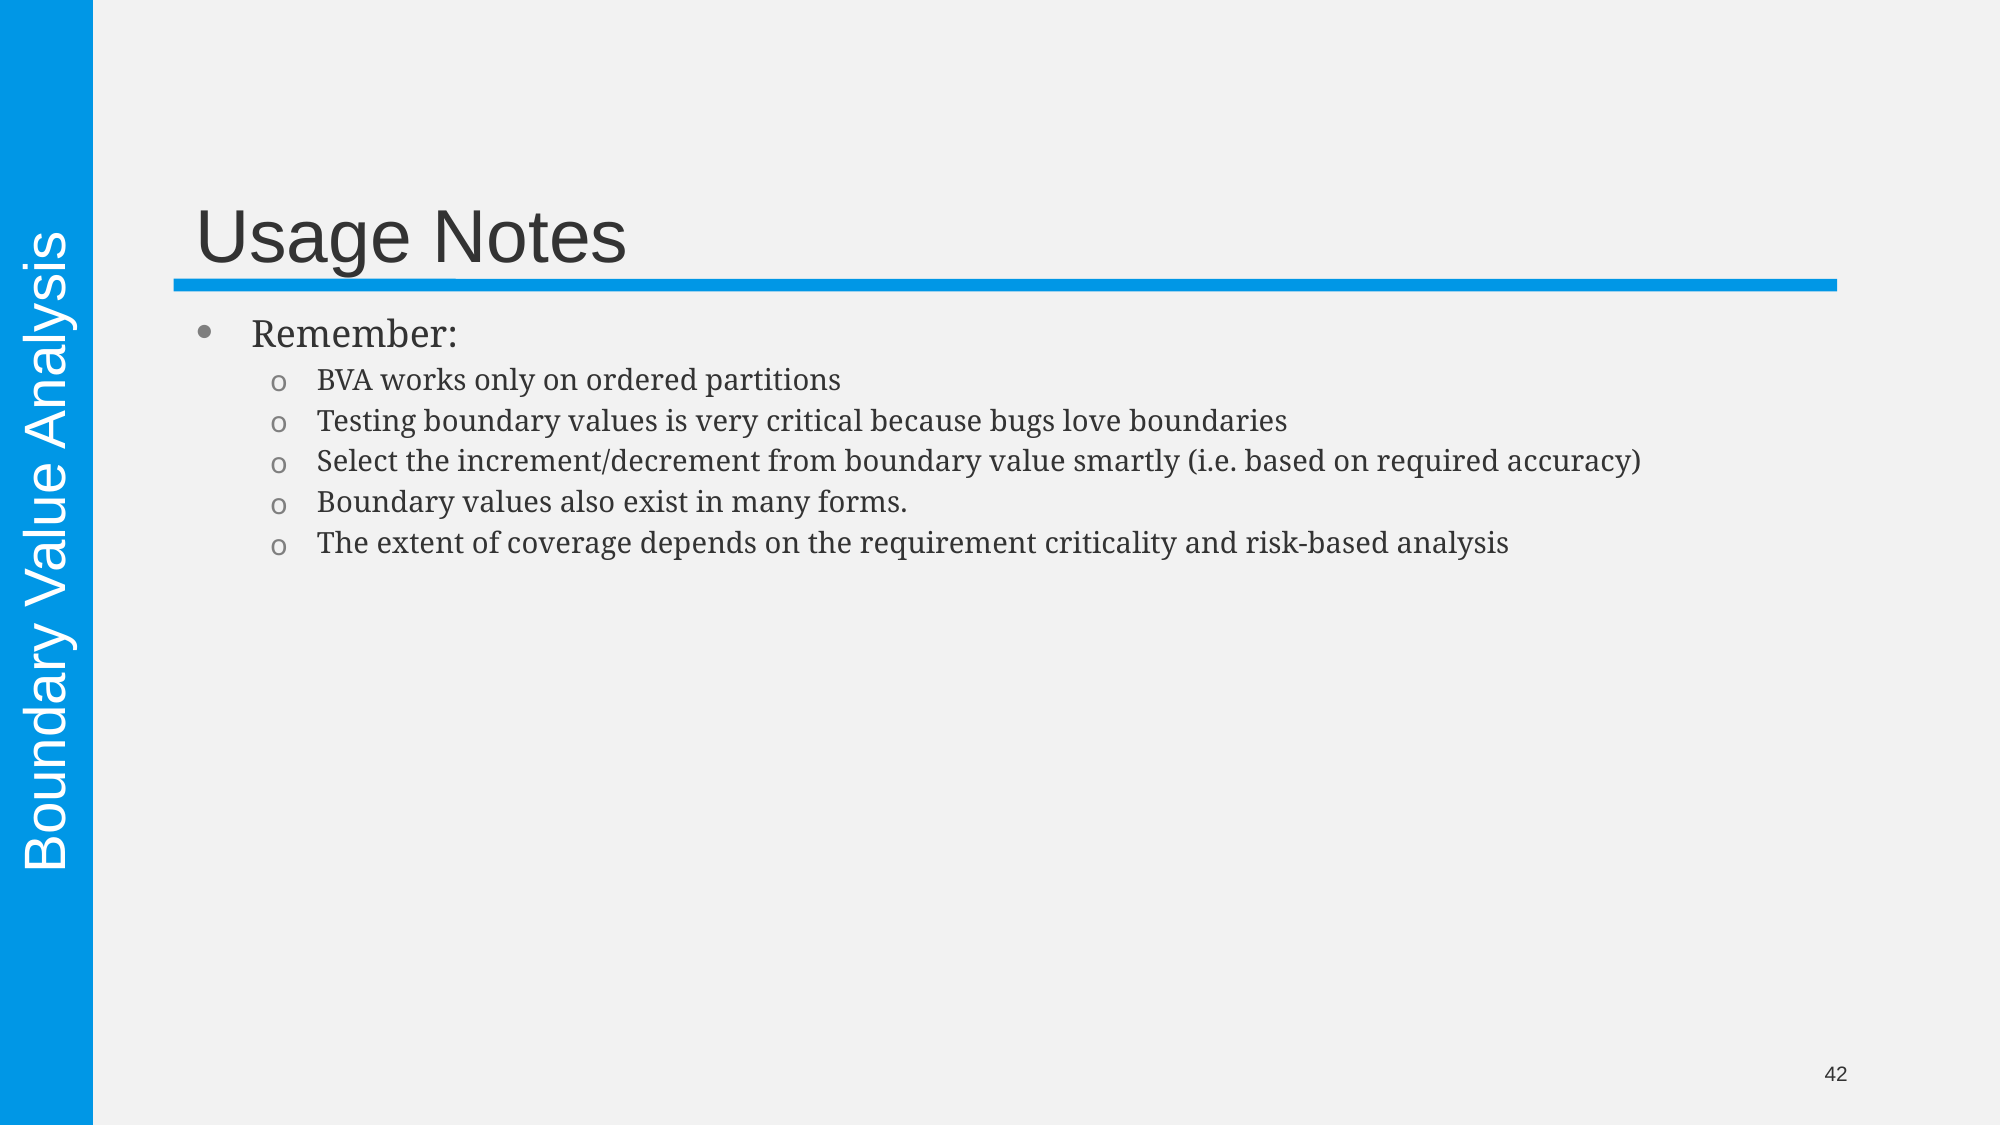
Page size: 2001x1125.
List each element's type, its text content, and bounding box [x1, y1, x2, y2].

title Usage Notes [180, 47, 1830, 285]
title Boundary Value Analysis [9, 47, 85, 1059]
slide_number 42 [1412, 1042, 1863, 1103]
list Remember: BVA works only on ordered partitions Testing boundary values is very critical because bugs love boundaries Select the increment/decrement from boundary value smartly (i.e. based on required accuracy) Boundary values also exist in many forms. The extent of coverage depends on the requirement criticality and risk-based analysis [180, 302, 1830, 963]
